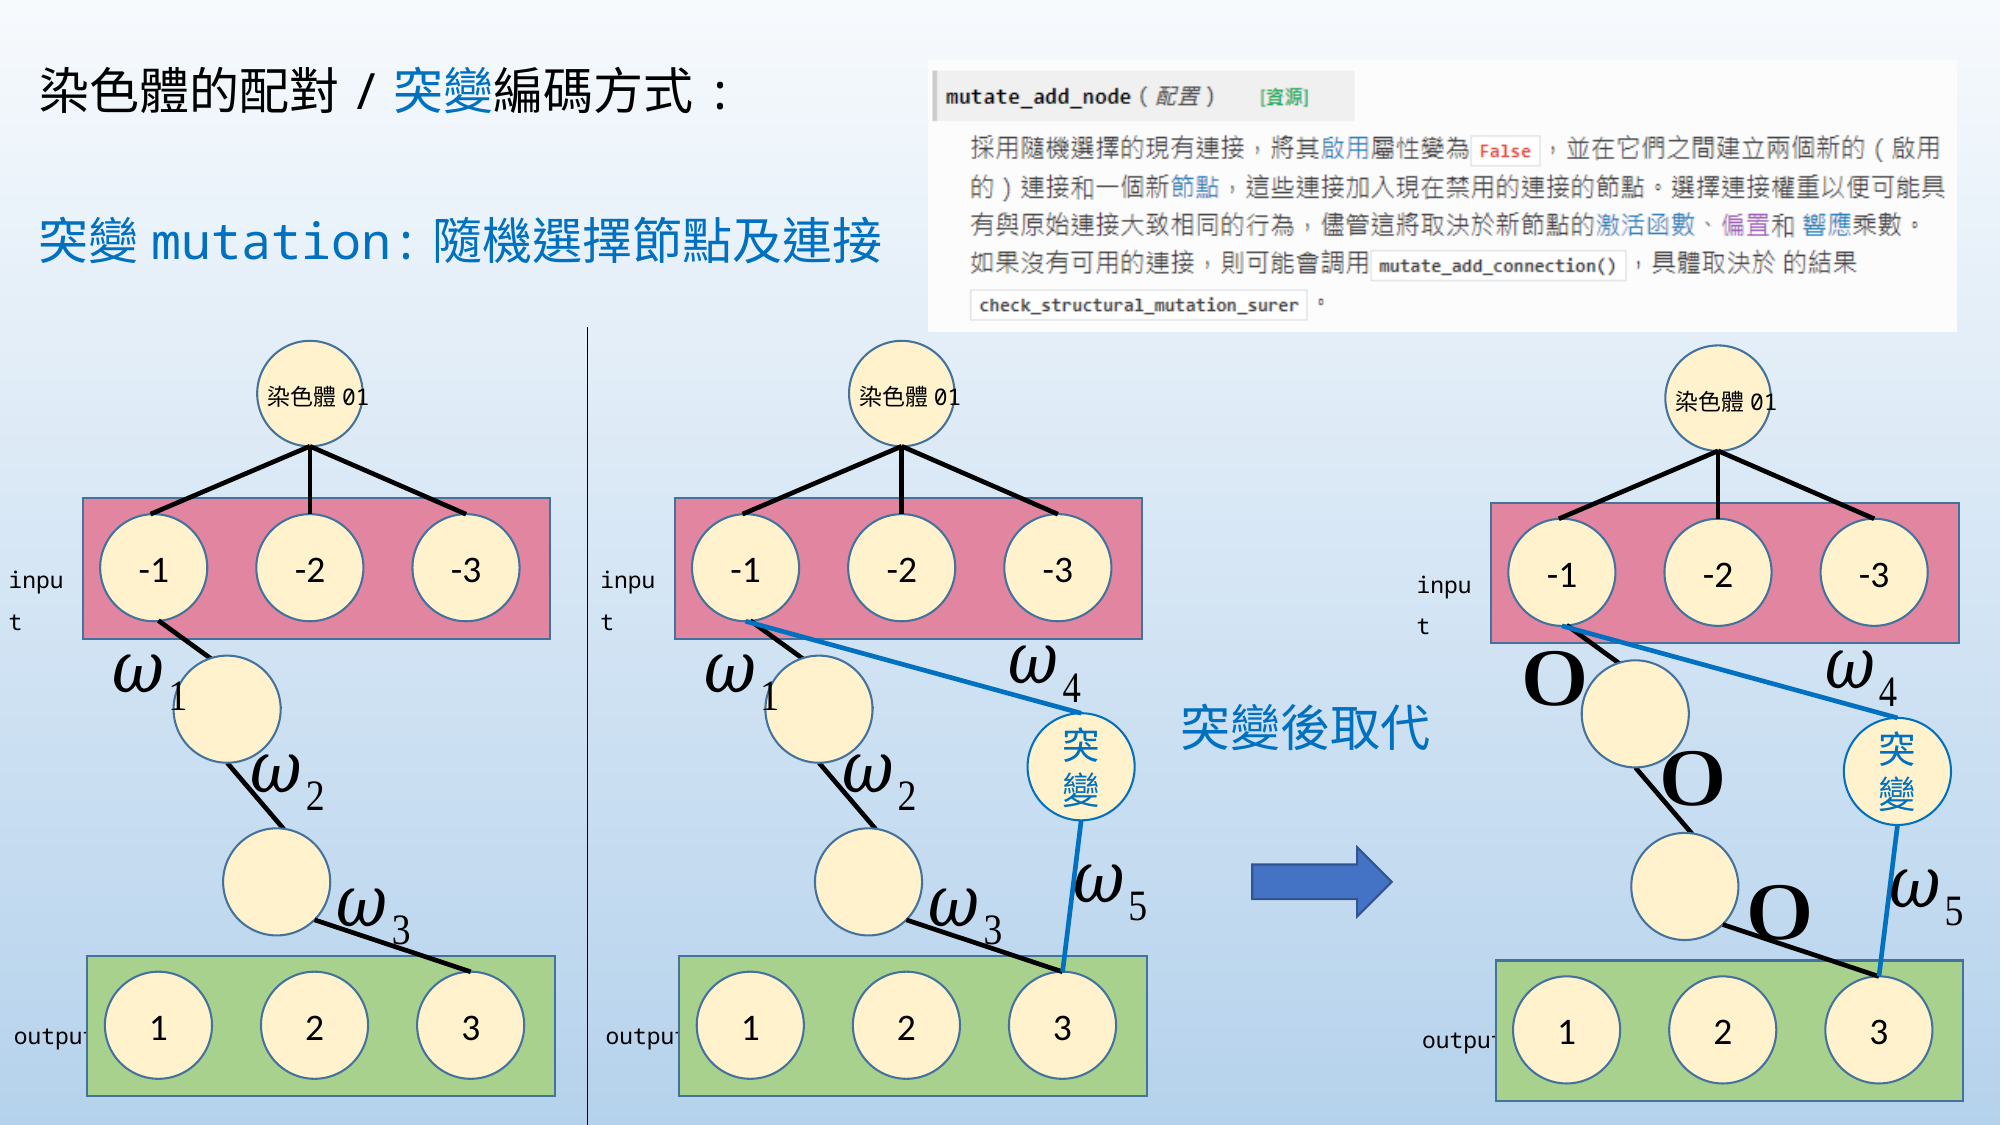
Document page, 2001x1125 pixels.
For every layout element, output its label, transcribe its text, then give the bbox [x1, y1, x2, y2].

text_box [0, 340, 556, 1097]
text_box 染色體的配對/突變編碼方式: [24, 22, 1000, 128]
text_box 突變mutation:隨機選擇節點及連接 [24, 172, 928, 277]
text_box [1401, 345, 1965, 1101]
picture [928, 60, 1957, 332]
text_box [588, 340, 1148, 1097]
text_box [1251, 844, 1394, 919]
